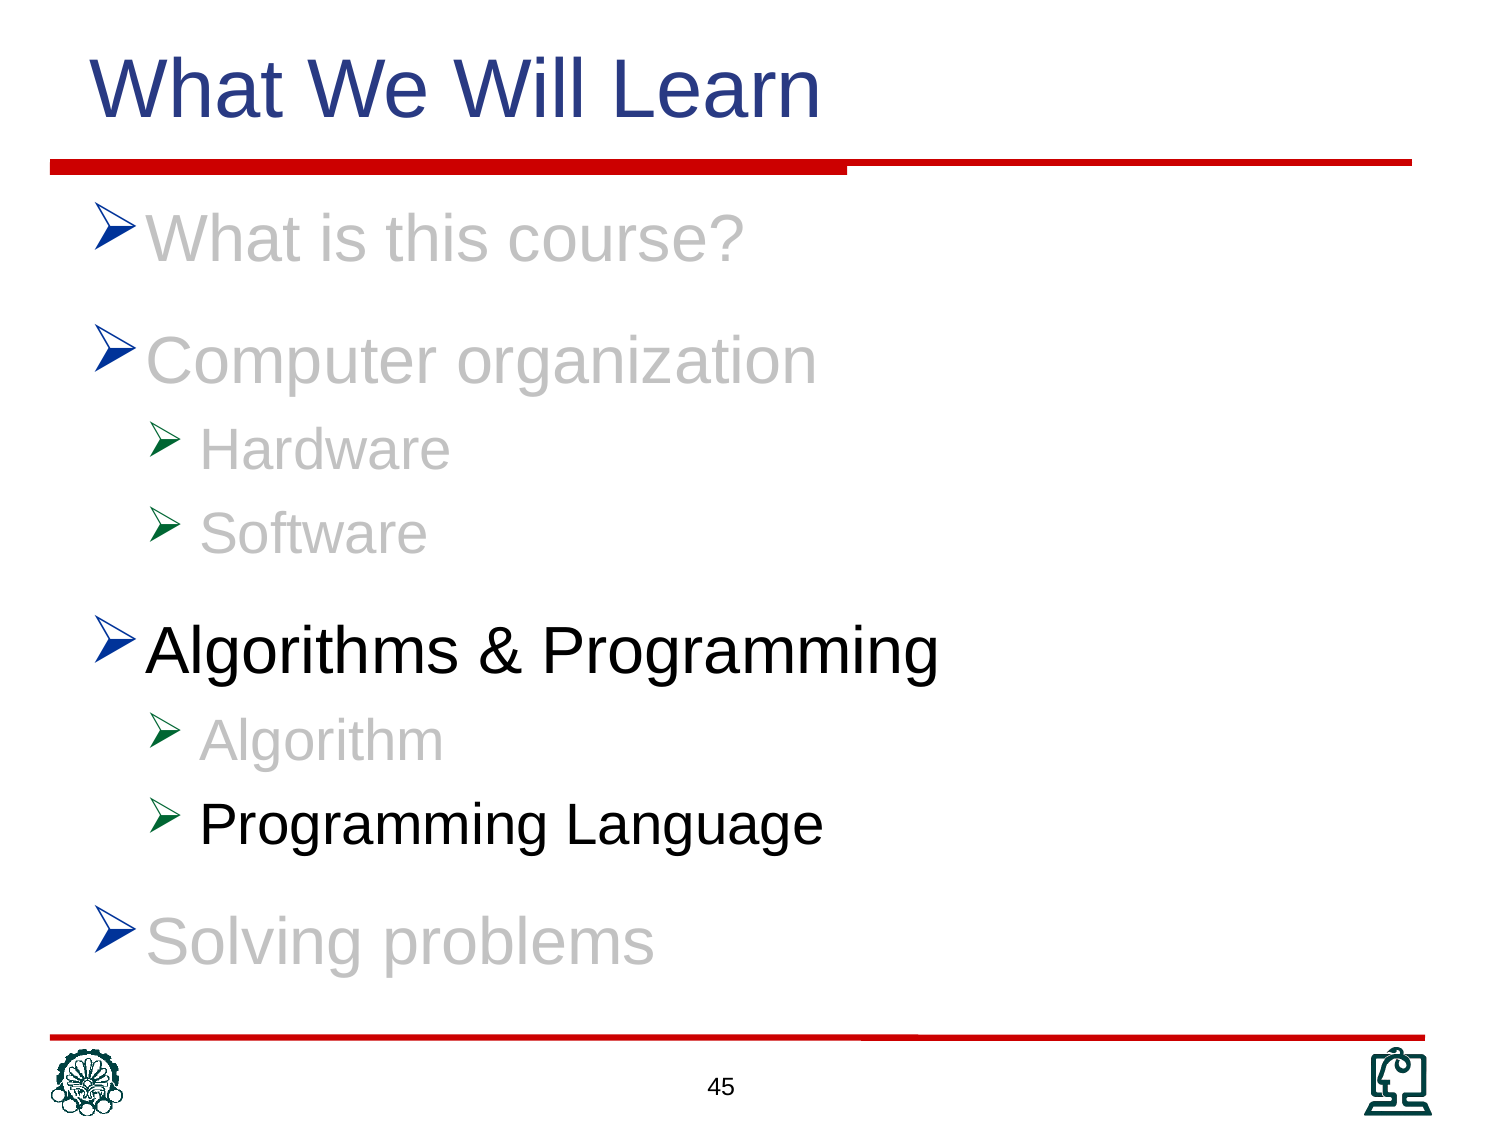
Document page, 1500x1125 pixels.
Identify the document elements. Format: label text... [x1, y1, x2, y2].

text_box 45 [650, 1062, 750, 1103]
picture [50, 1047, 125, 1118]
text_box What We Will Learn [74, 12, 1425, 142]
text_box What is this course? Computer organization Hardware Software Algorithms & Programming Algorithm Programming Language Solving problems [74, 187, 1425, 994]
picture [1362, 1045, 1438, 1119]
